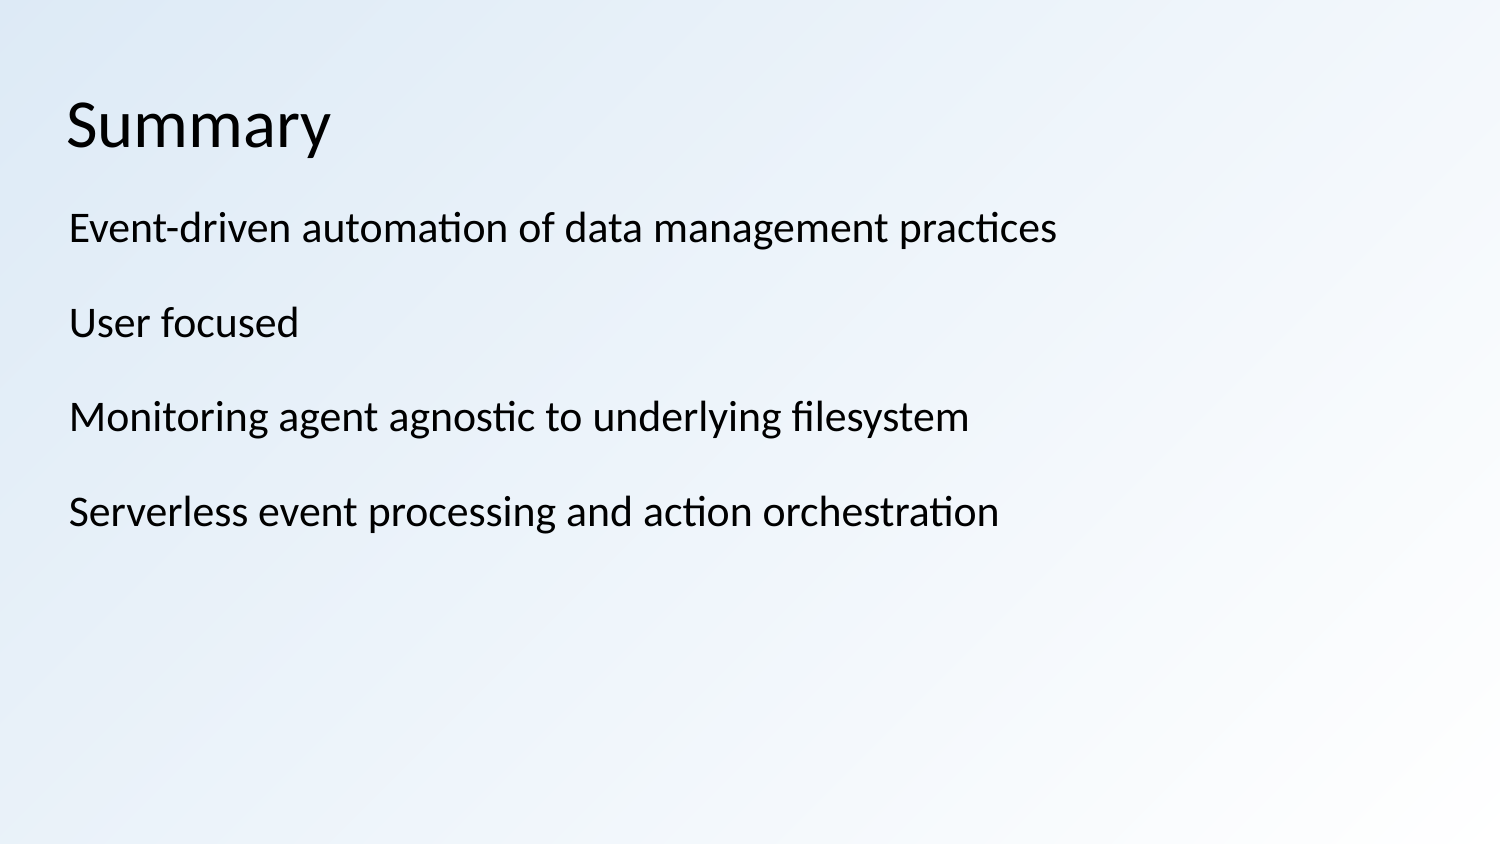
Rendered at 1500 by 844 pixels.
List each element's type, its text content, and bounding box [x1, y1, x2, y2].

list Event-driven automation of data management practices User focused Monitoring agent agnostic to underlying filesystem Serverless event processing and action orchestration [32, 189, 1430, 751]
title Summary [51, 72, 1449, 167]
